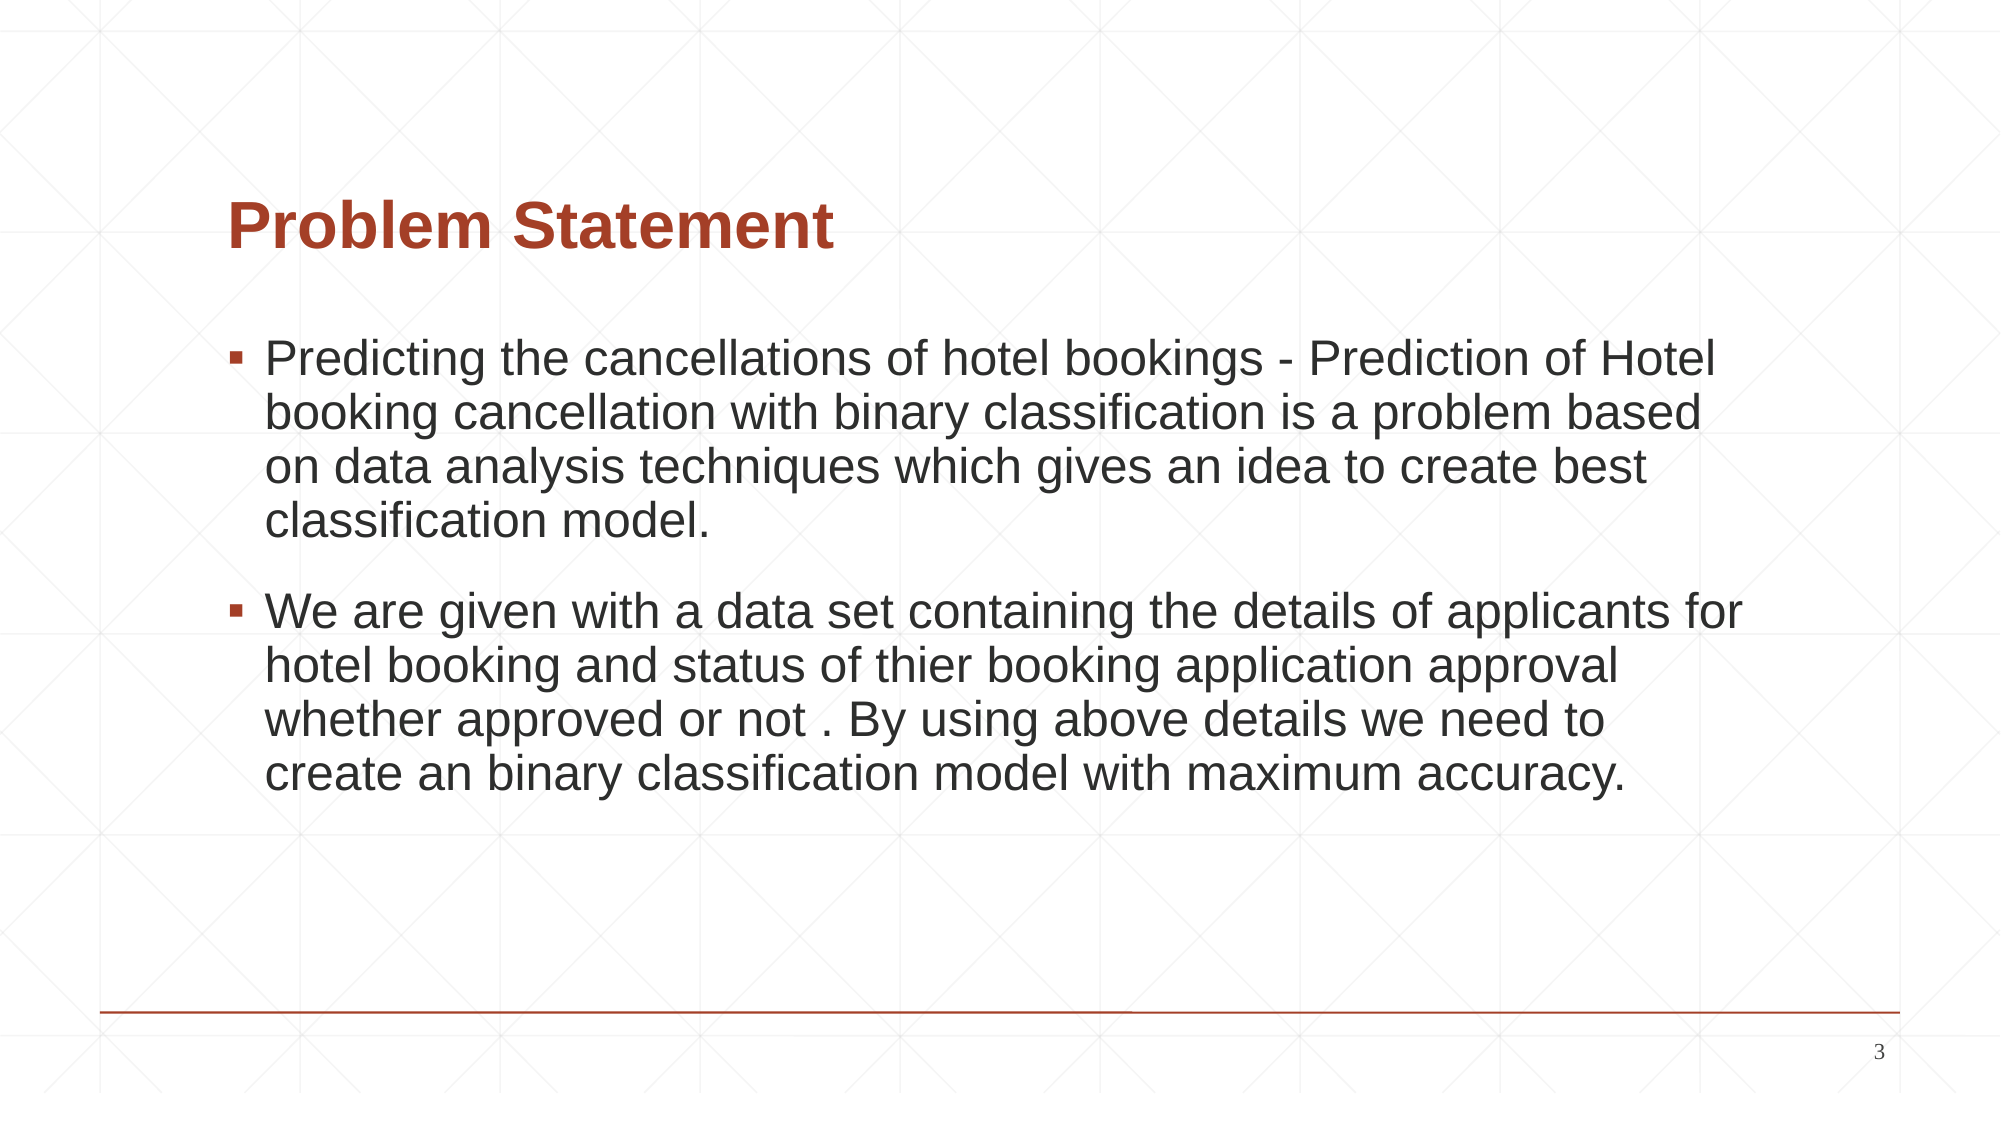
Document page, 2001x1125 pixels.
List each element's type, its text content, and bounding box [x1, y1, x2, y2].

text_box [1749, 1031, 1901, 1069]
text_box Predicting the cancellations of hotel bookings - Prediction of Hotel booking cancellation with binary classification is a problem based on data analysis techniques which gives an idea to create best classification model. We are given with a data set containing the details of applicants for hotel booking and status of thier booking application approval whether approved or not . By using above details we need to create an binary classification model with maximum accuracy. [212, 324, 1765, 950]
text_box Problem Statement [212, 82, 1788, 270]
